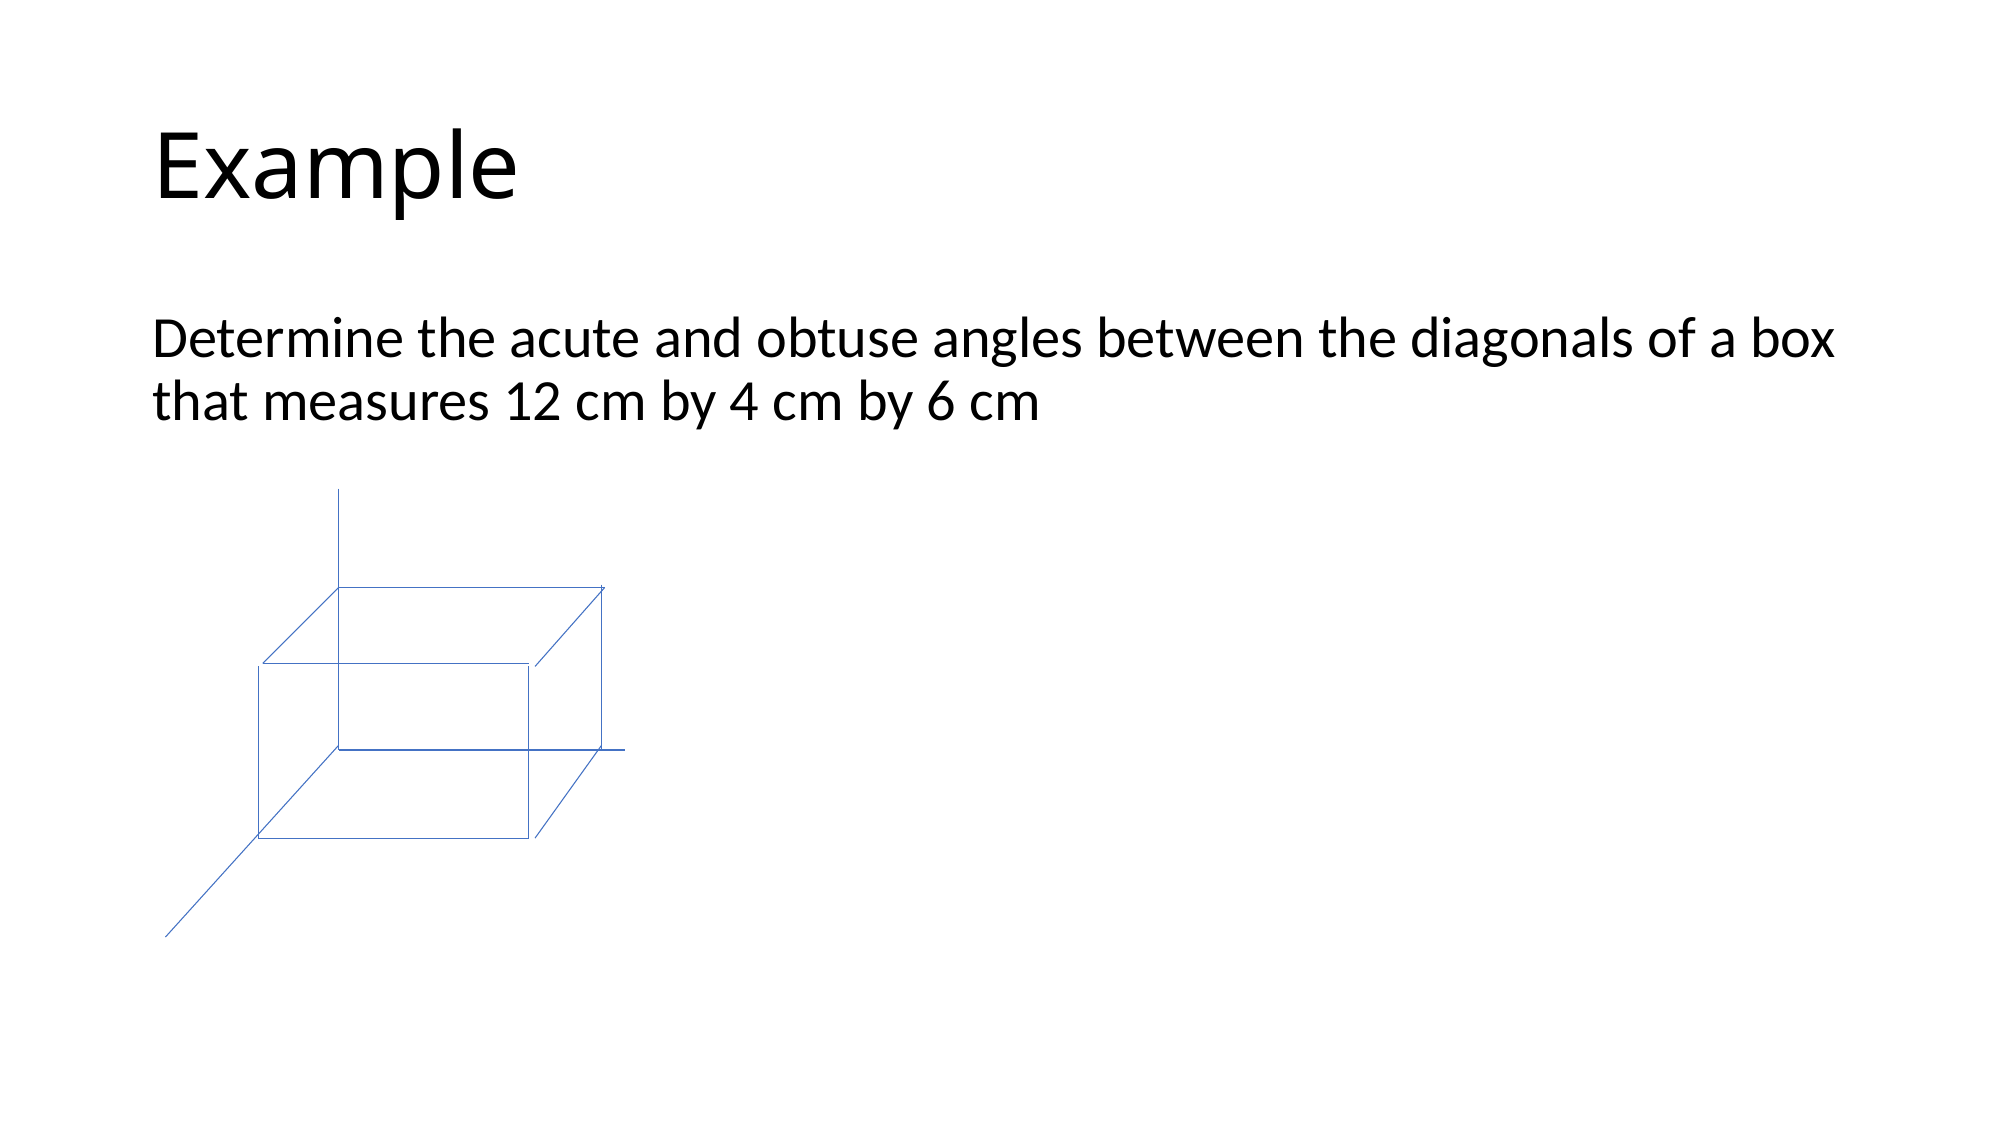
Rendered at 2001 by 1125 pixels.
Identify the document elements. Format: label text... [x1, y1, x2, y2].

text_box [262, 587, 339, 663]
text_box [534, 745, 602, 839]
title Example [137, 59, 1863, 278]
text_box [534, 587, 605, 667]
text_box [165, 745, 339, 938]
